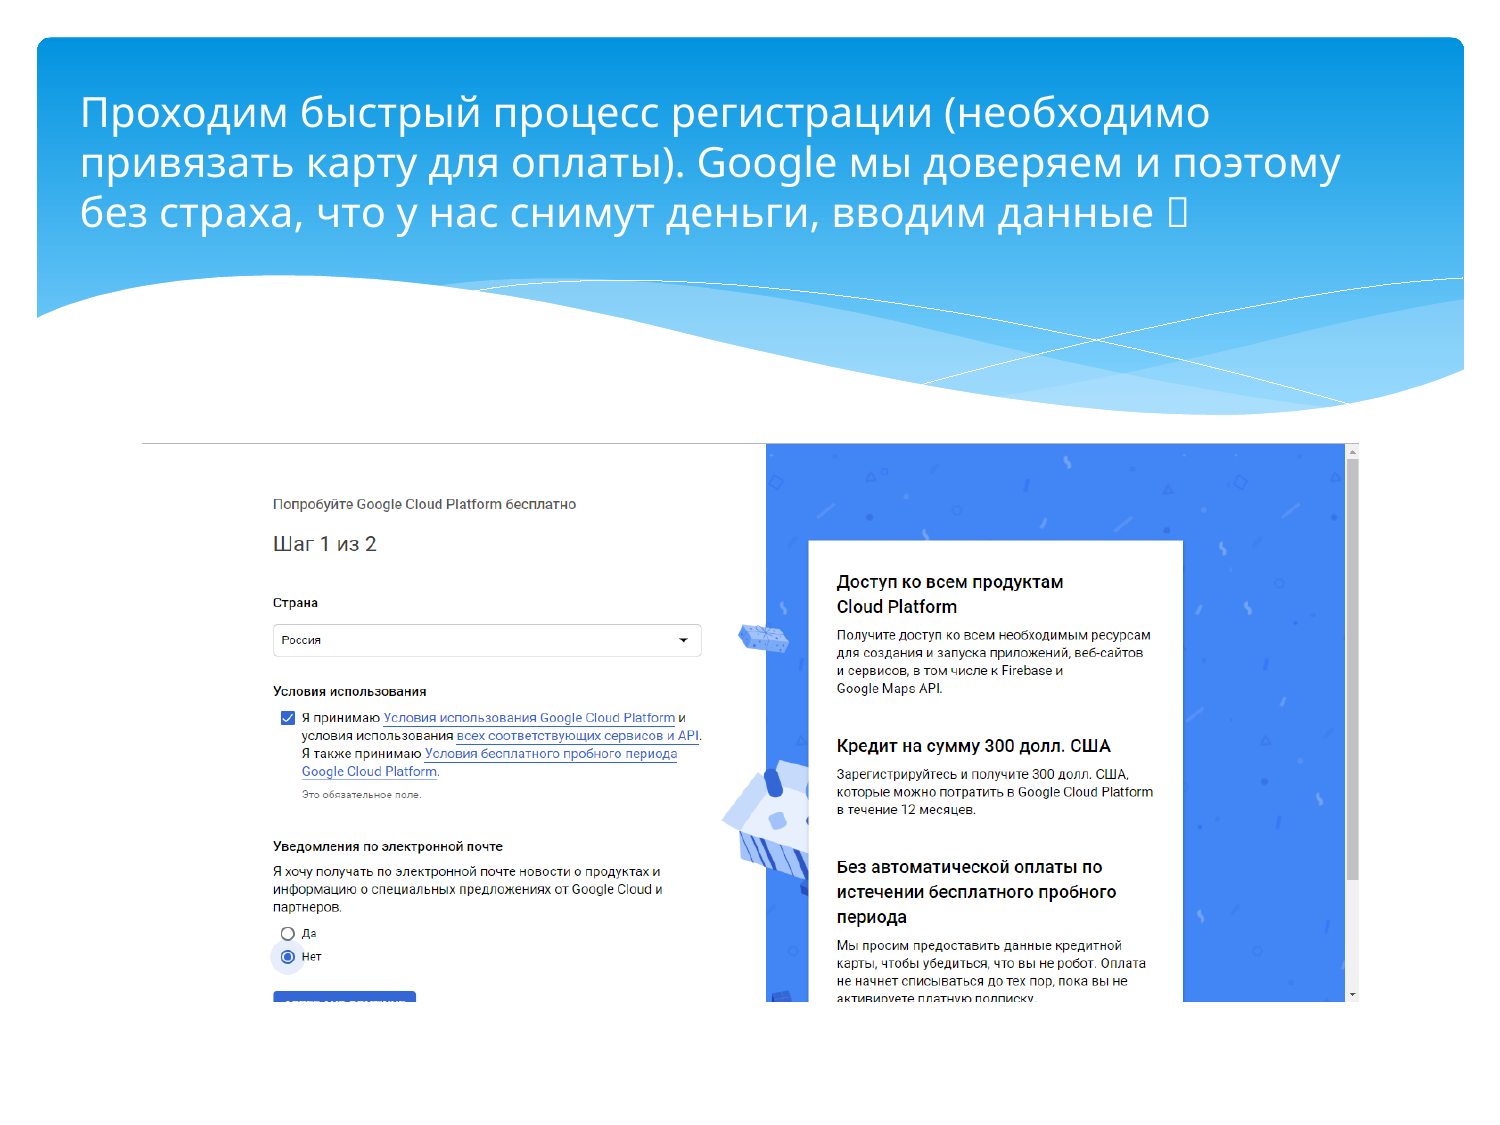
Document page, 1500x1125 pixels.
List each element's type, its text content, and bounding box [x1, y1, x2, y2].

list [142, 441, 1359, 1002]
text_box Проходим быстрый процесс регистрации (необходимо привязать карту для оплаты). Google мы доверяем и поэтому без страха, что у нас снимут деньги, вводим данные  [64, 77, 1412, 243]
